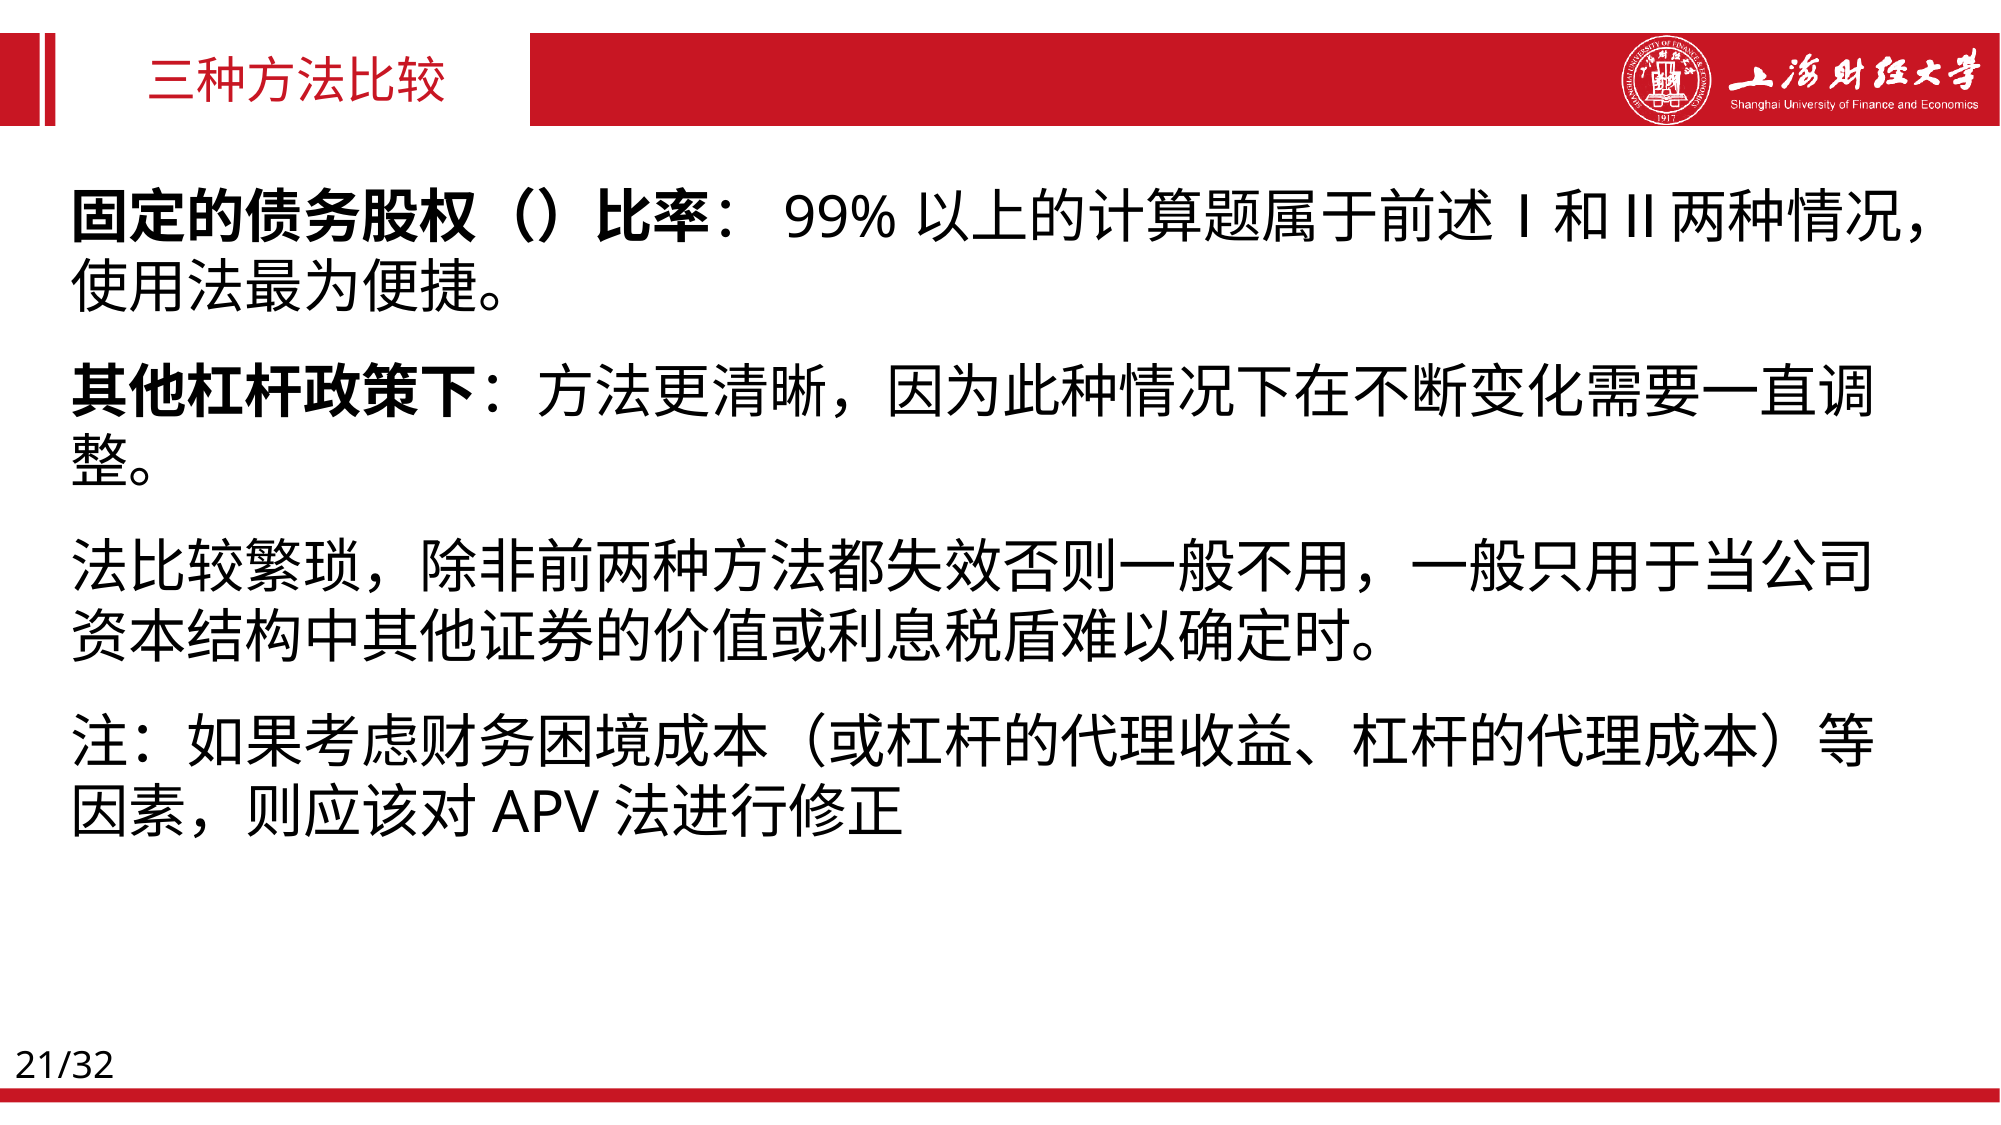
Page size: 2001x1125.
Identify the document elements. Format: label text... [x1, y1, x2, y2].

text_box 三种方法比较 [131, 41, 462, 116]
picture [1595, 0, 2000, 172]
